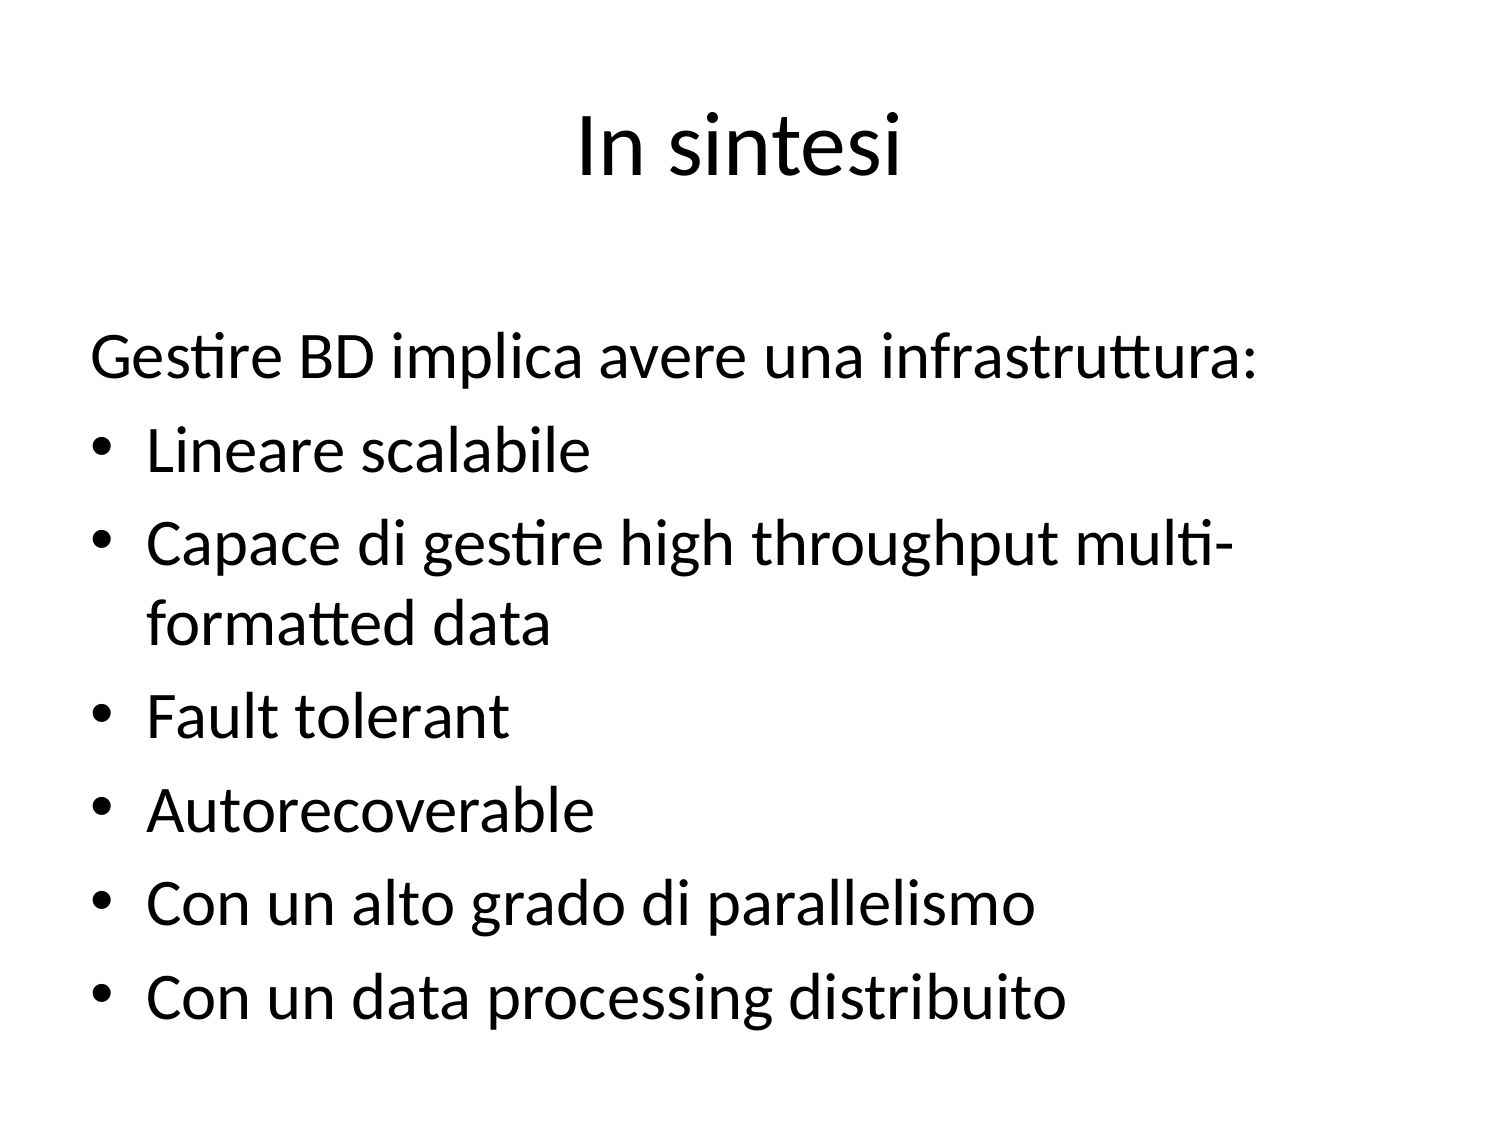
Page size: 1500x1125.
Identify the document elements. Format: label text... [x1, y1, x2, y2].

title In sintesi [75, 45, 1425, 233]
list Gestire BD implica avere una infrastruttura: Lineare scalabile Capace di gestire high throughput multi-formatted data Fault tolerant Autorecoverable Con un alto grado di parallelismo Con un data processing distribuito [75, 304, 1425, 1047]
